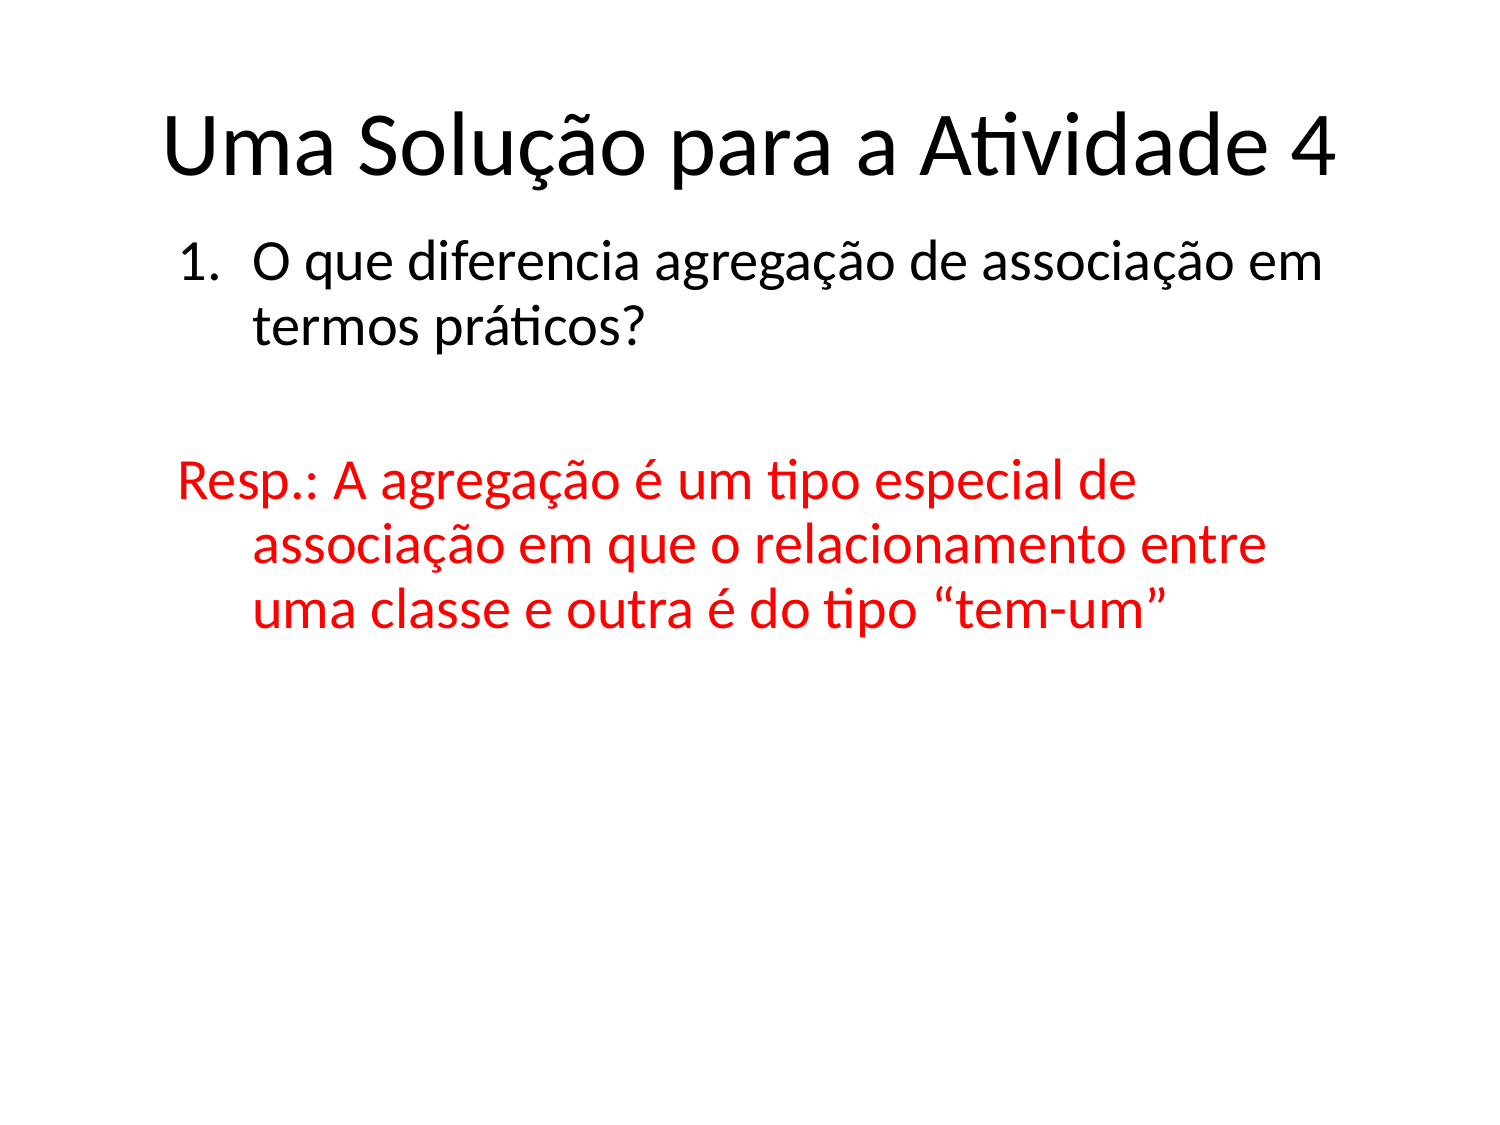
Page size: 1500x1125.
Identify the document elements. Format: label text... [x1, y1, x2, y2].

list O que diferencia agregação de associação em termos práticos? Resp.: A agregação é um tipo especial de associação em que o relacionamento entre uma classe e outra é do tipo “tem-um” [162, 219, 1375, 959]
title Uma Solução para a Atividade 4 [74, 44, 1426, 233]
